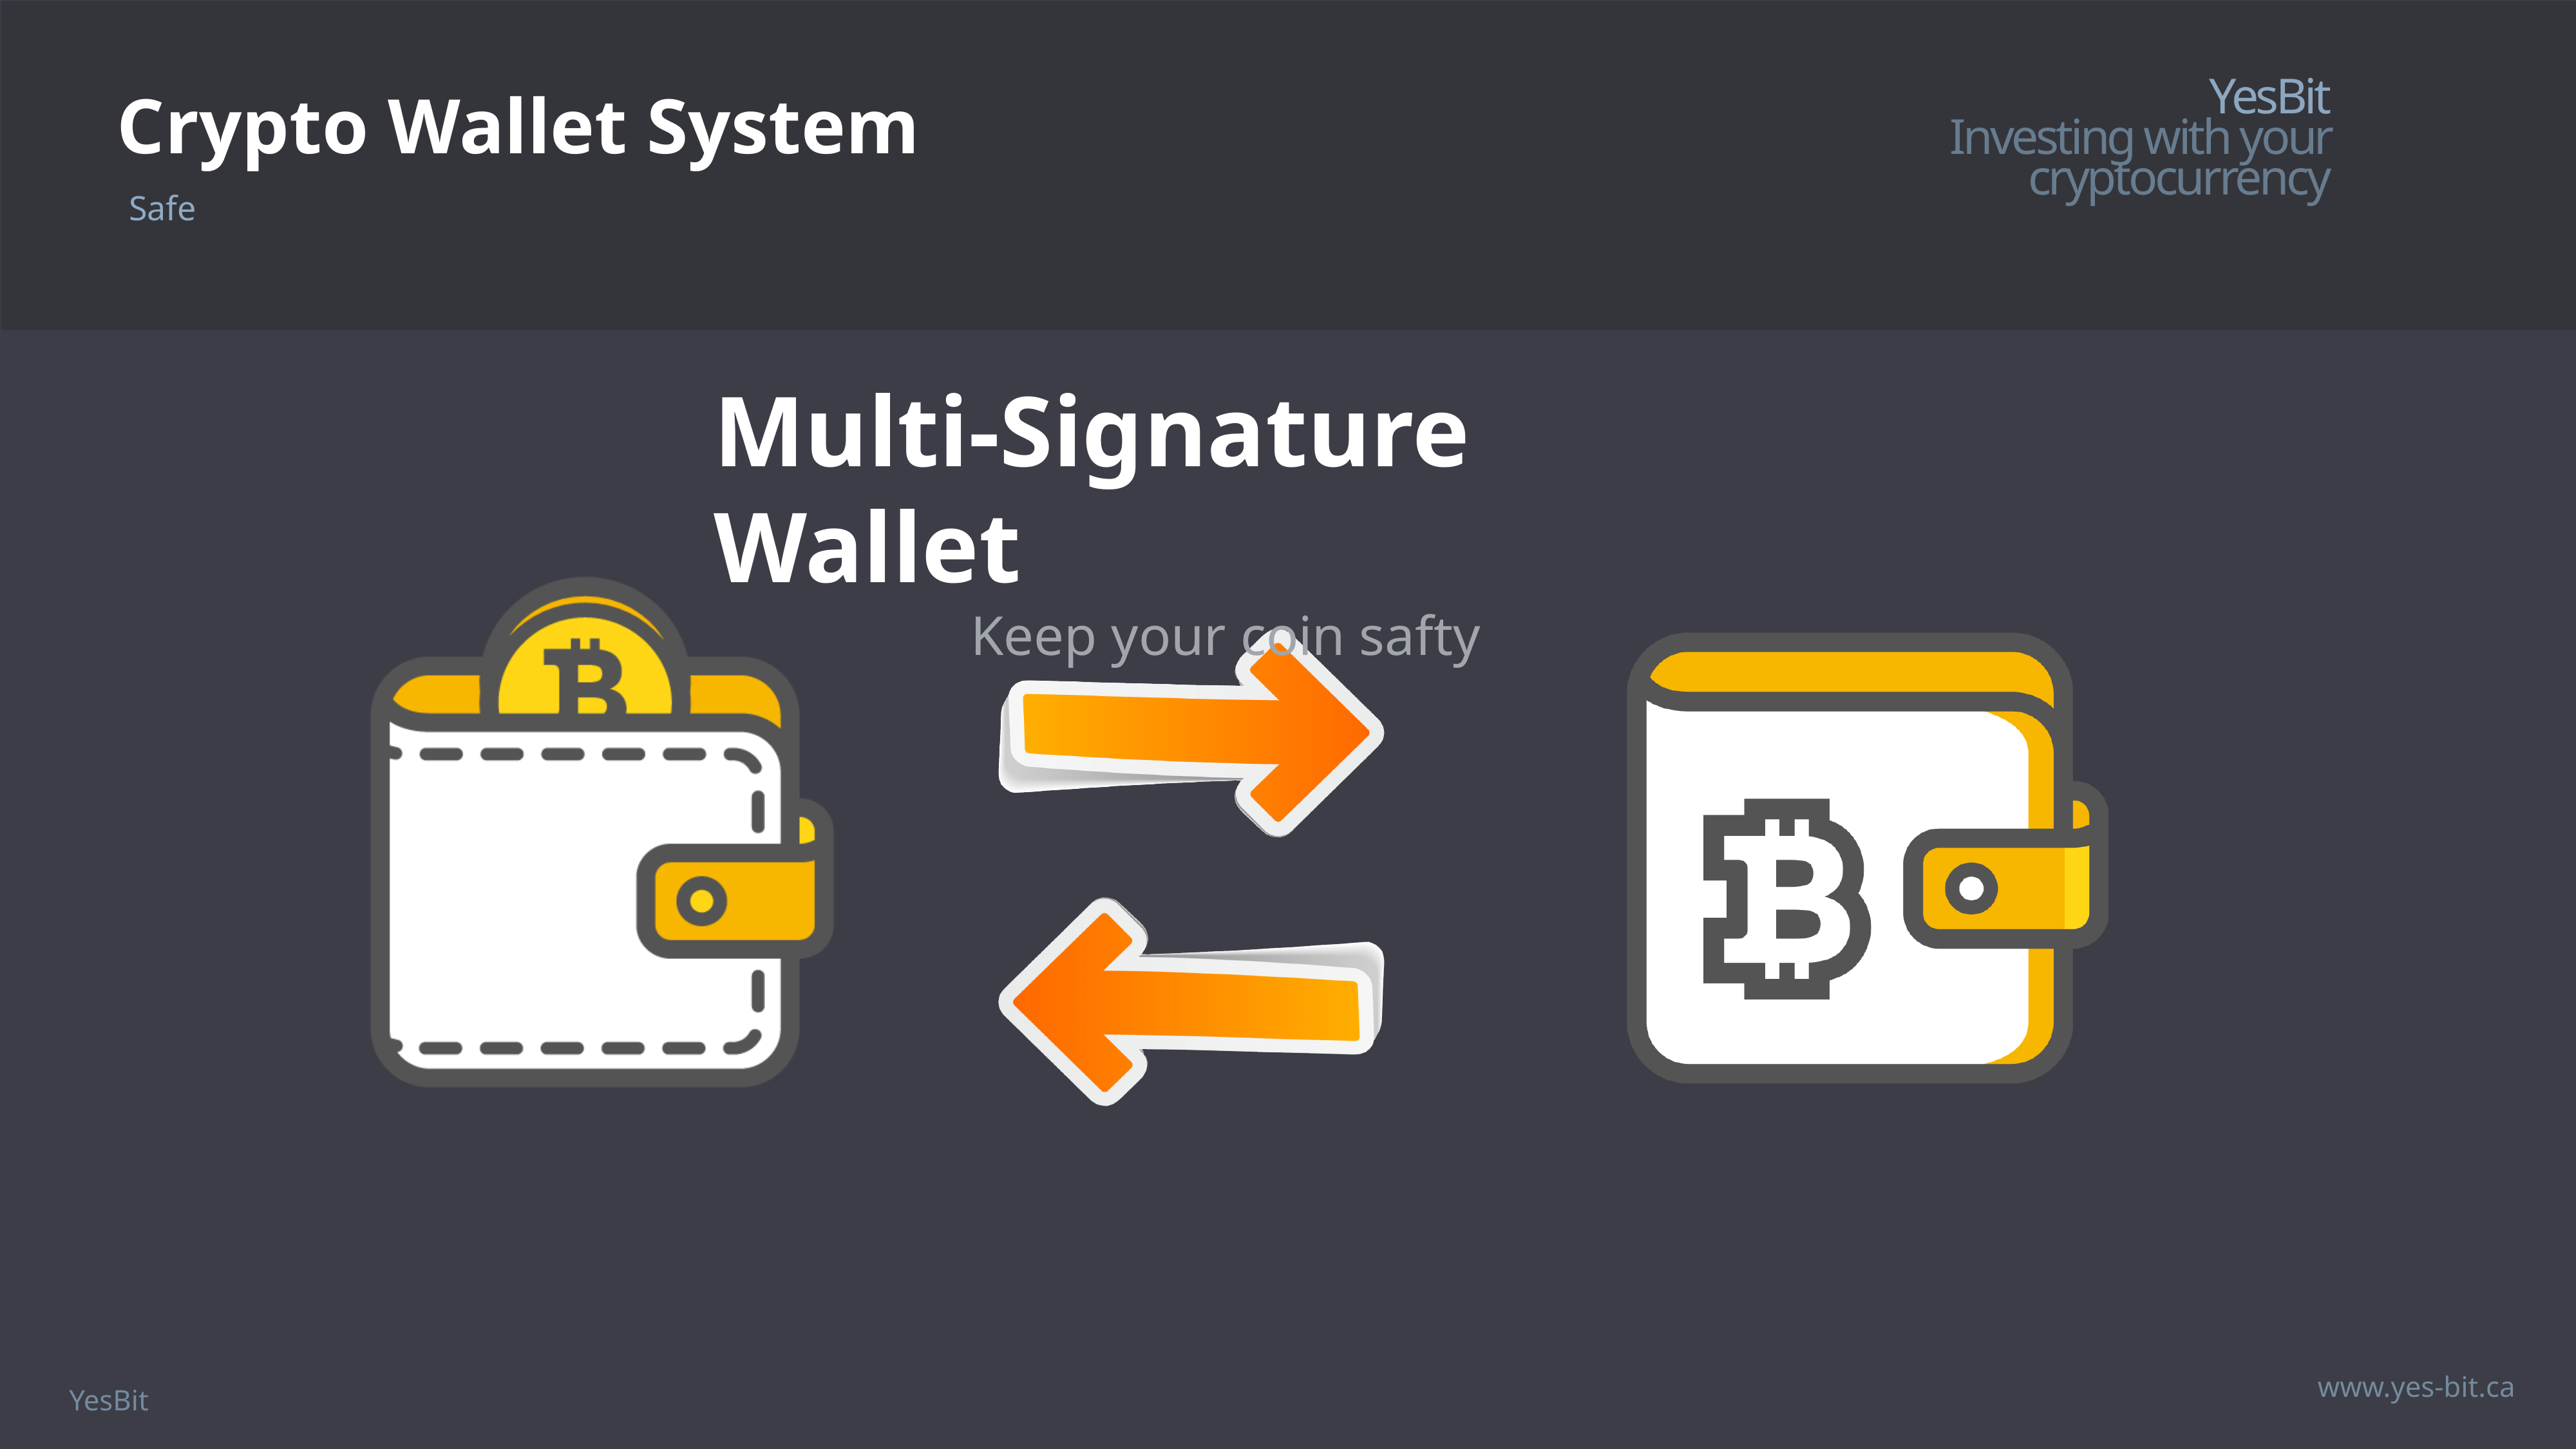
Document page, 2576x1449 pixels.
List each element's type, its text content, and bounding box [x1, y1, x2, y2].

picture [992, 892, 1390, 1108]
text_box Safe [123, 182, 459, 233]
picture [992, 626, 1390, 842]
picture [305, 535, 900, 1130]
text_box Crypto Wallet System [111, 73, 925, 174]
text_box Multi-Signature Wallet Keep your coin safty [704, 365, 1748, 671]
picture [1595, 585, 2141, 1130]
